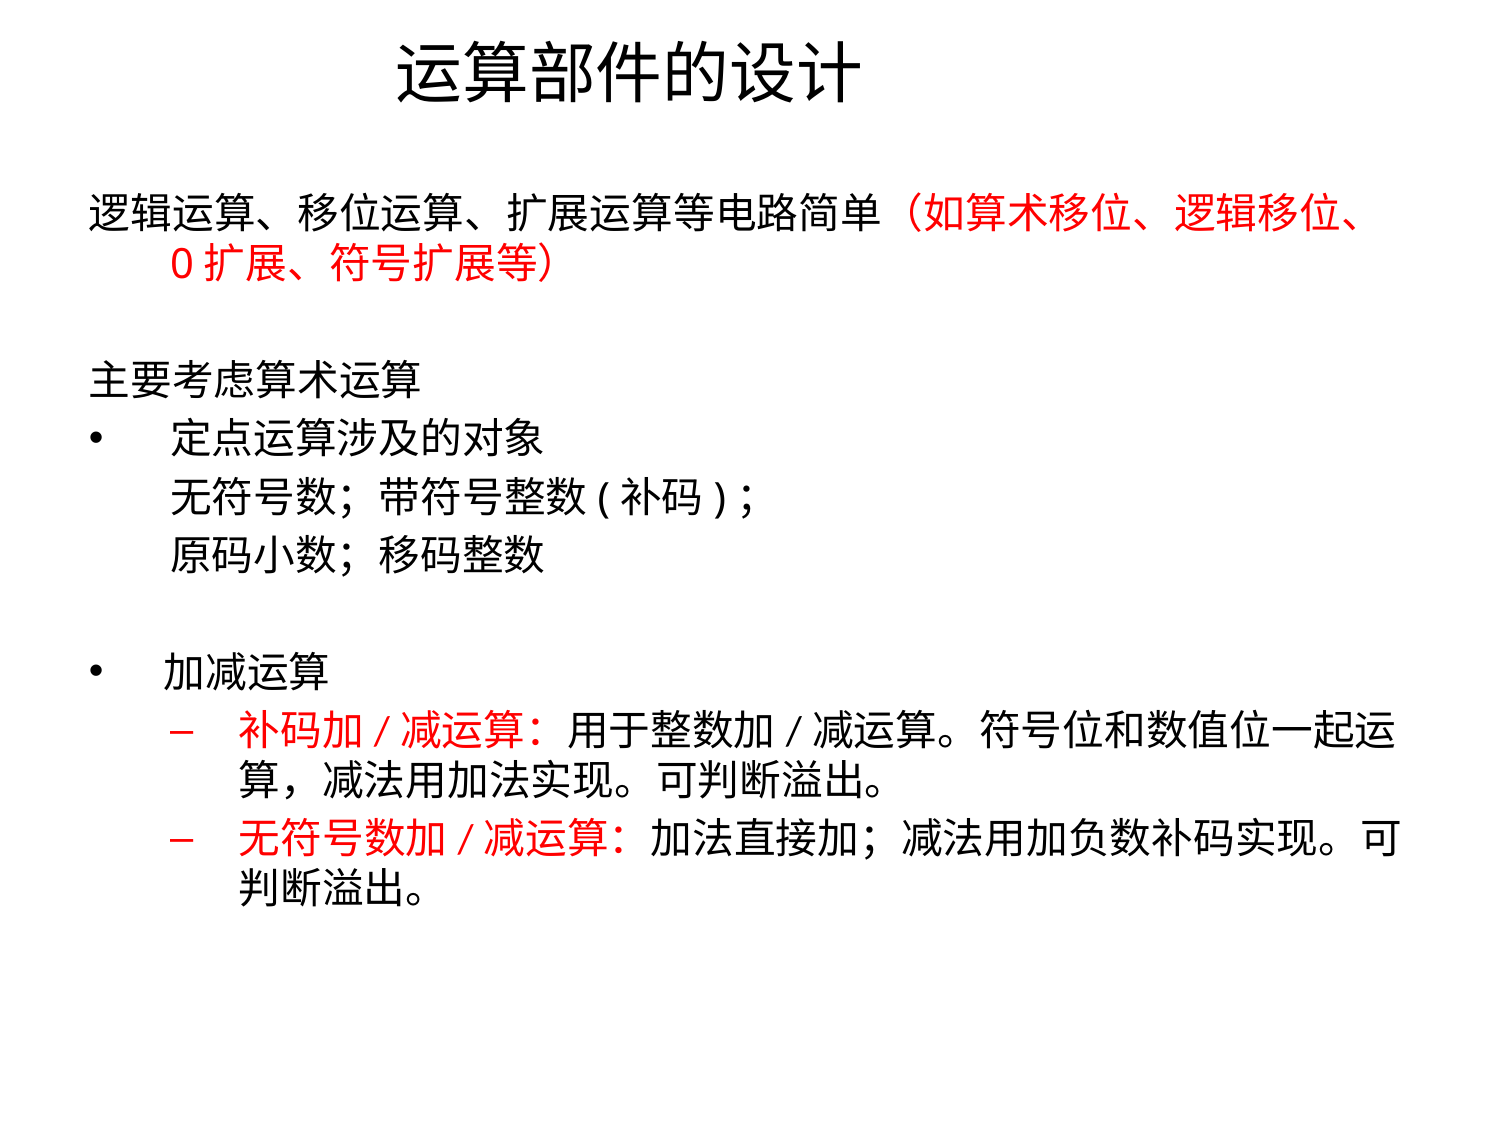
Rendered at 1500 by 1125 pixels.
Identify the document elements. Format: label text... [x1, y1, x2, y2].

title 运算部件的设计 [131, 31, 1128, 110]
list 逻辑运算、移位运算、扩展运算等电路简单（如算术移位、逻辑移位、0扩展、符号扩展等） 主要考虑算术运算 定点运算涉及的对象 无符号数；带符号整数(补码)； 原码小数；移码整数 加减运算 补码加/减运算：用于整数加/减运算。符号位和数值位一起运算，减法用加法实现。可判断溢出。 无符号数加/减运算：加法直接加；减法用加负数补码实现。可判断溢出。 [73, 121, 1418, 1125]
